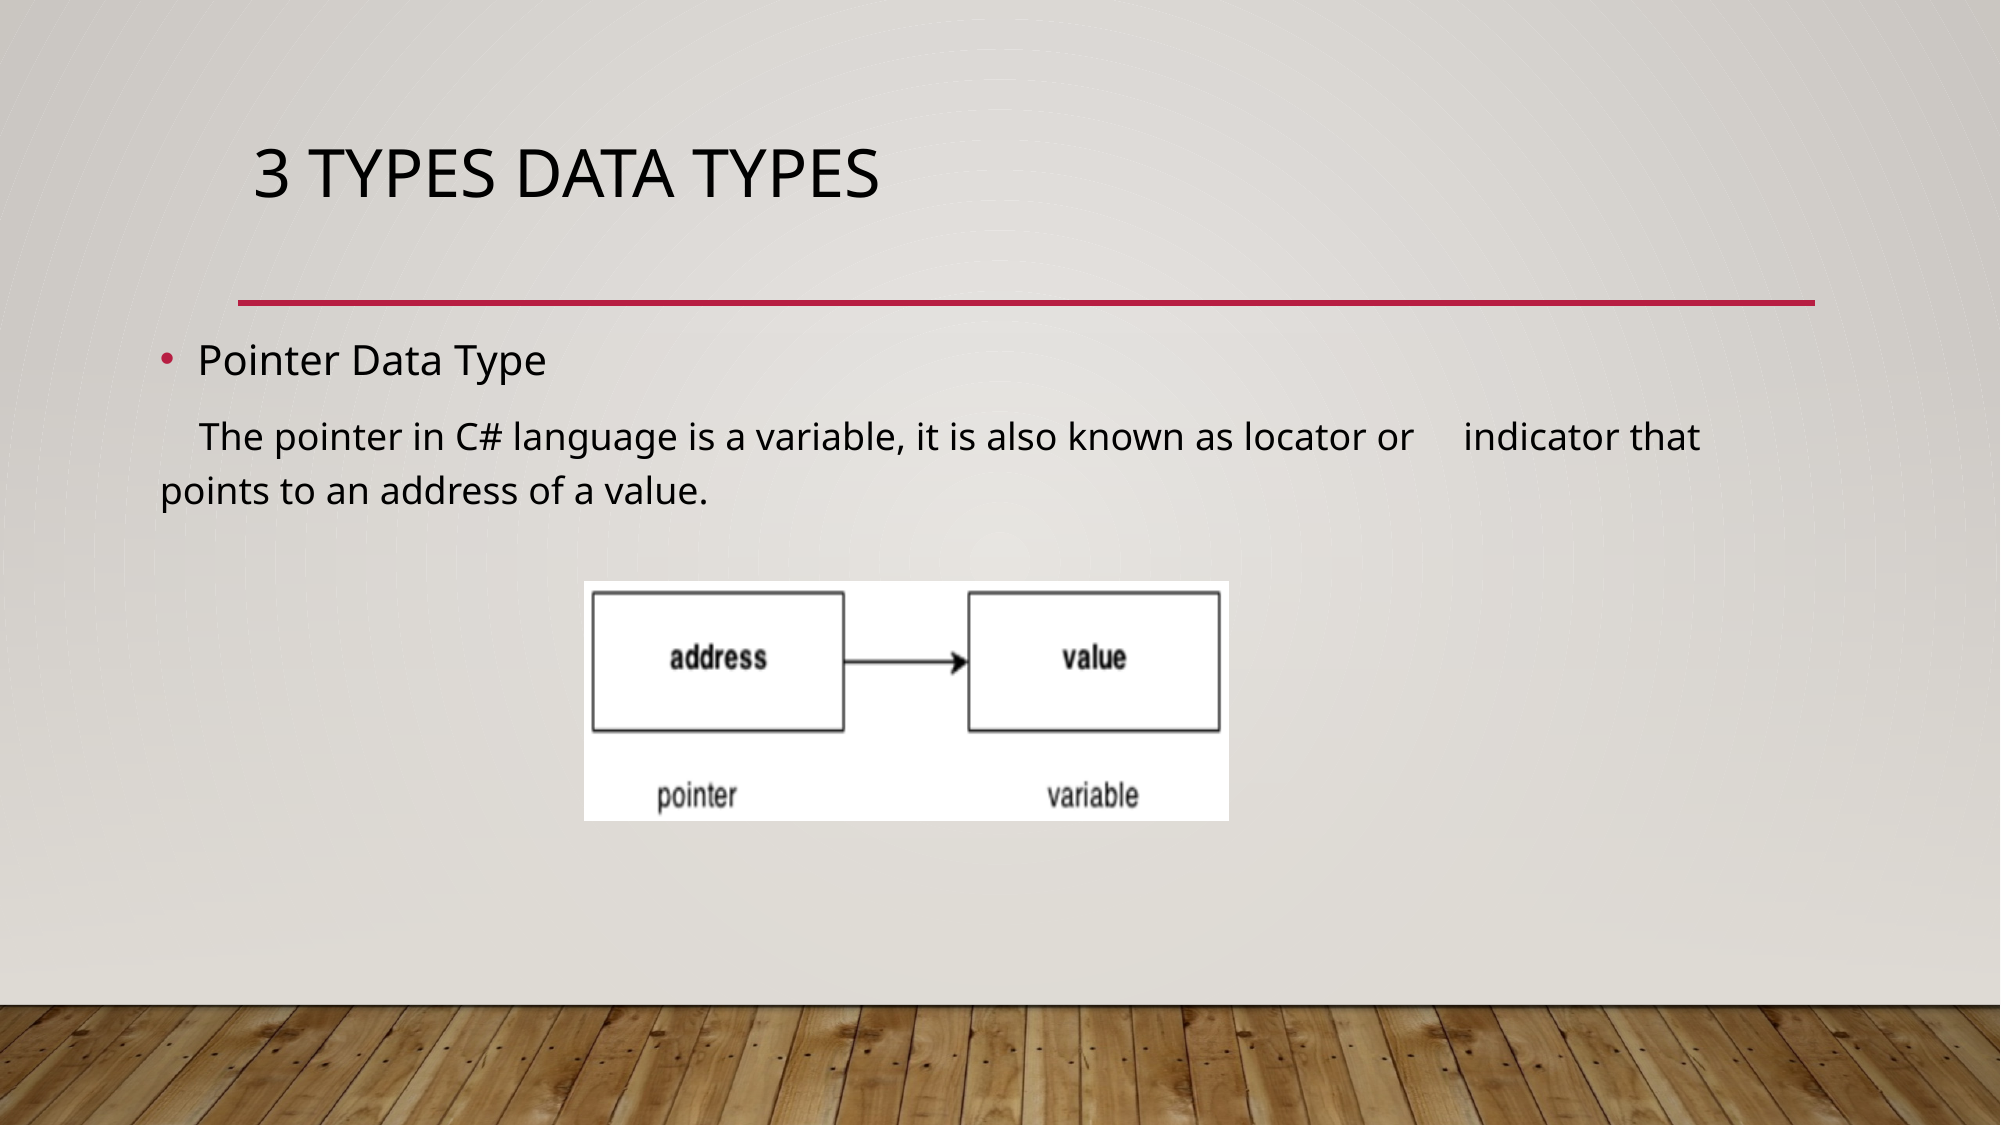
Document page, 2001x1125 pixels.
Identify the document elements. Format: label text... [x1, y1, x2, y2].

list Pointer Data Type The pointer in C# language is a variable, it is also known as locator or indicator that points to an address of a value. [144, 316, 1721, 1065]
picture [584, 580, 1229, 822]
title 3 Types Data types [238, 131, 1814, 305]
picture [0, 1005, 2000, 1125]
